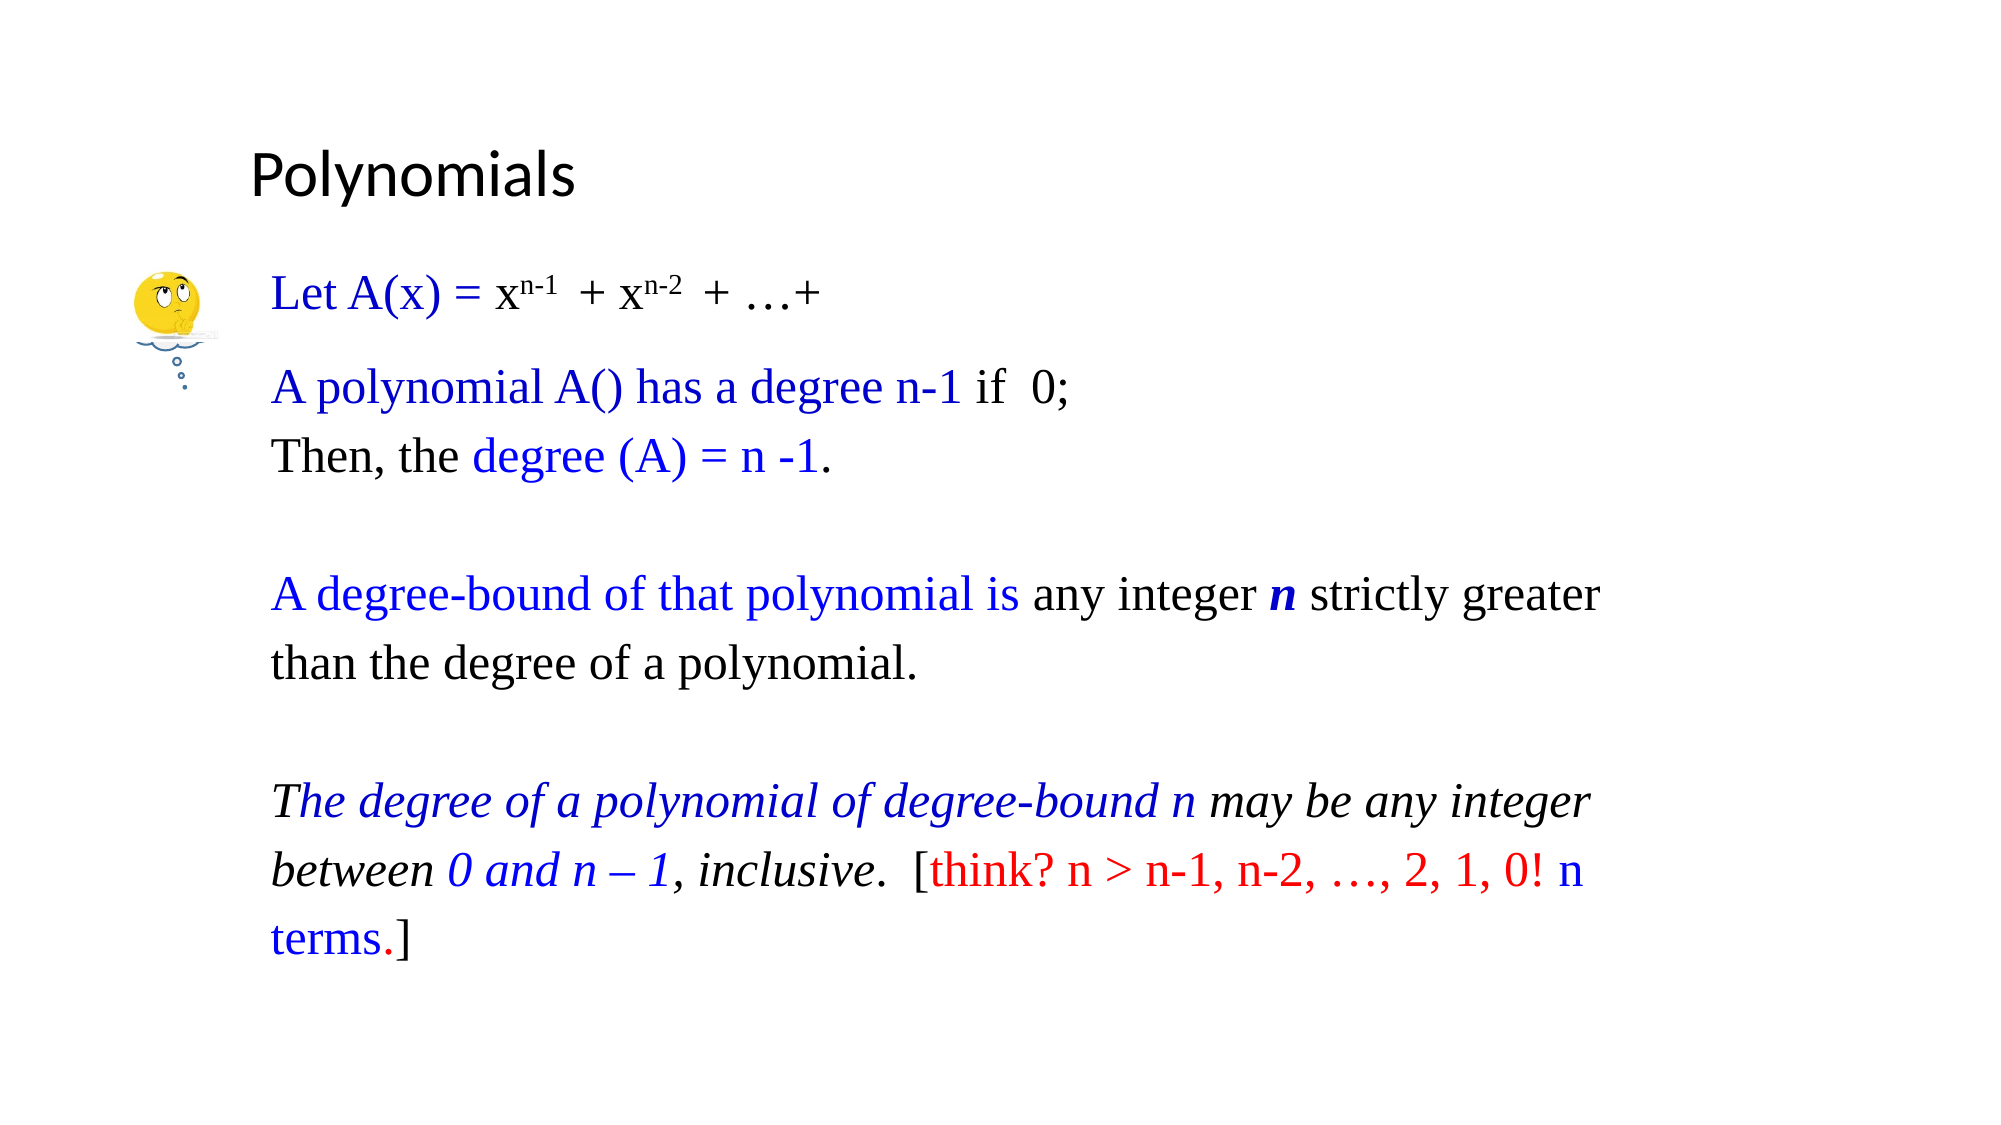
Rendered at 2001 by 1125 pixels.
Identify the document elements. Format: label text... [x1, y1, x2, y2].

text_box [136, 342, 205, 352]
picture [112, 267, 222, 342]
text_box [177, 371, 185, 380]
text_box Polynomials [235, 110, 722, 218]
text_box [172, 356, 182, 367]
